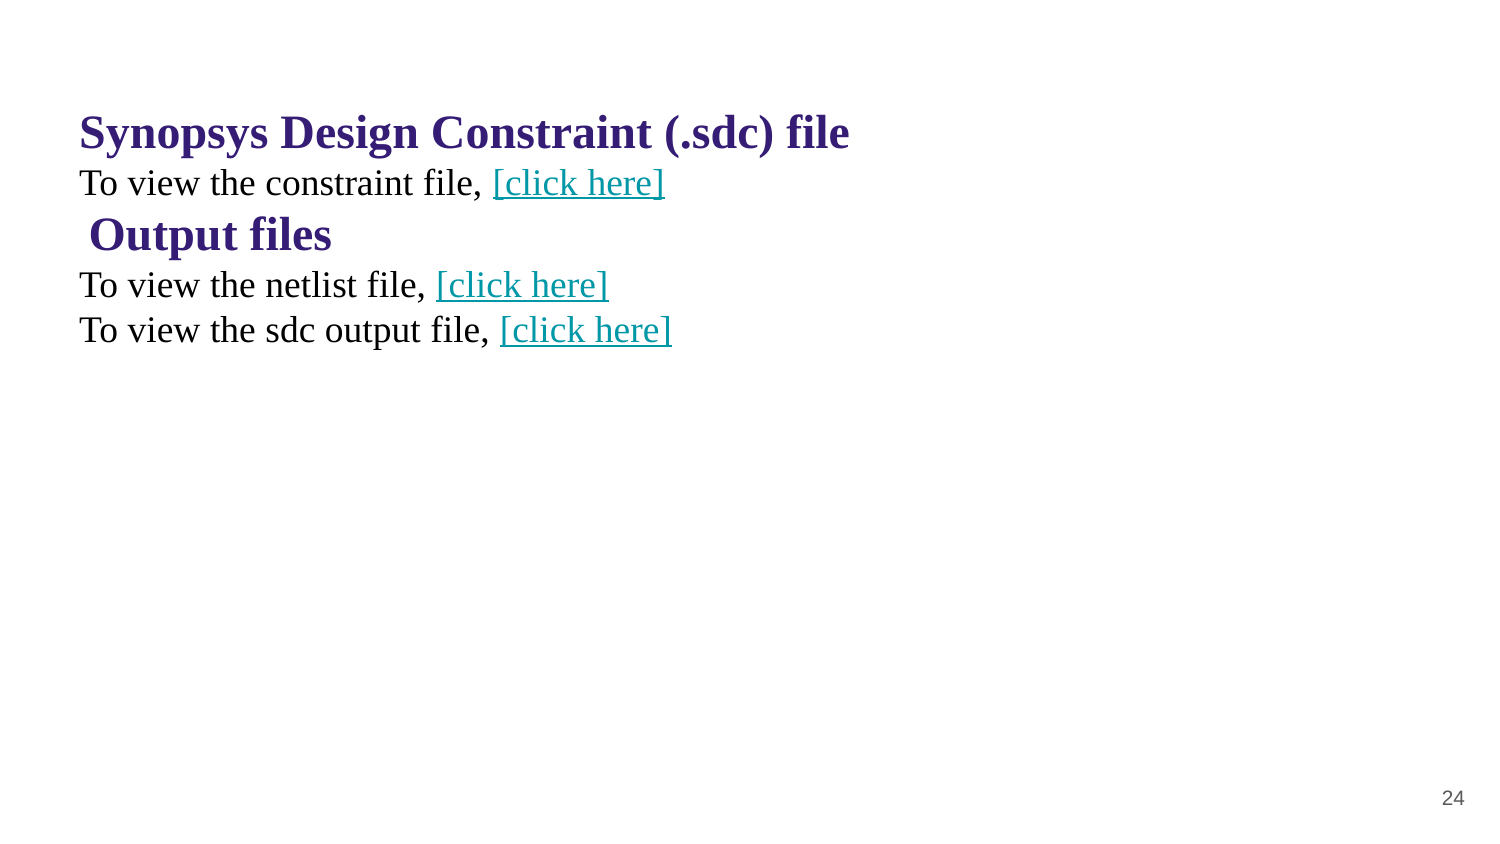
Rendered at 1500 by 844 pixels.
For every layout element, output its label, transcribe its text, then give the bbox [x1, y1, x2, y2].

text_box Synopsys Design Constraint (.sdc) file To view the constraint file, [click here] Output files To view the netlist file, [click here] To view the sdc output file, [click here] [64, 85, 1151, 654]
slide_number 24 [1389, 764, 1480, 830]
